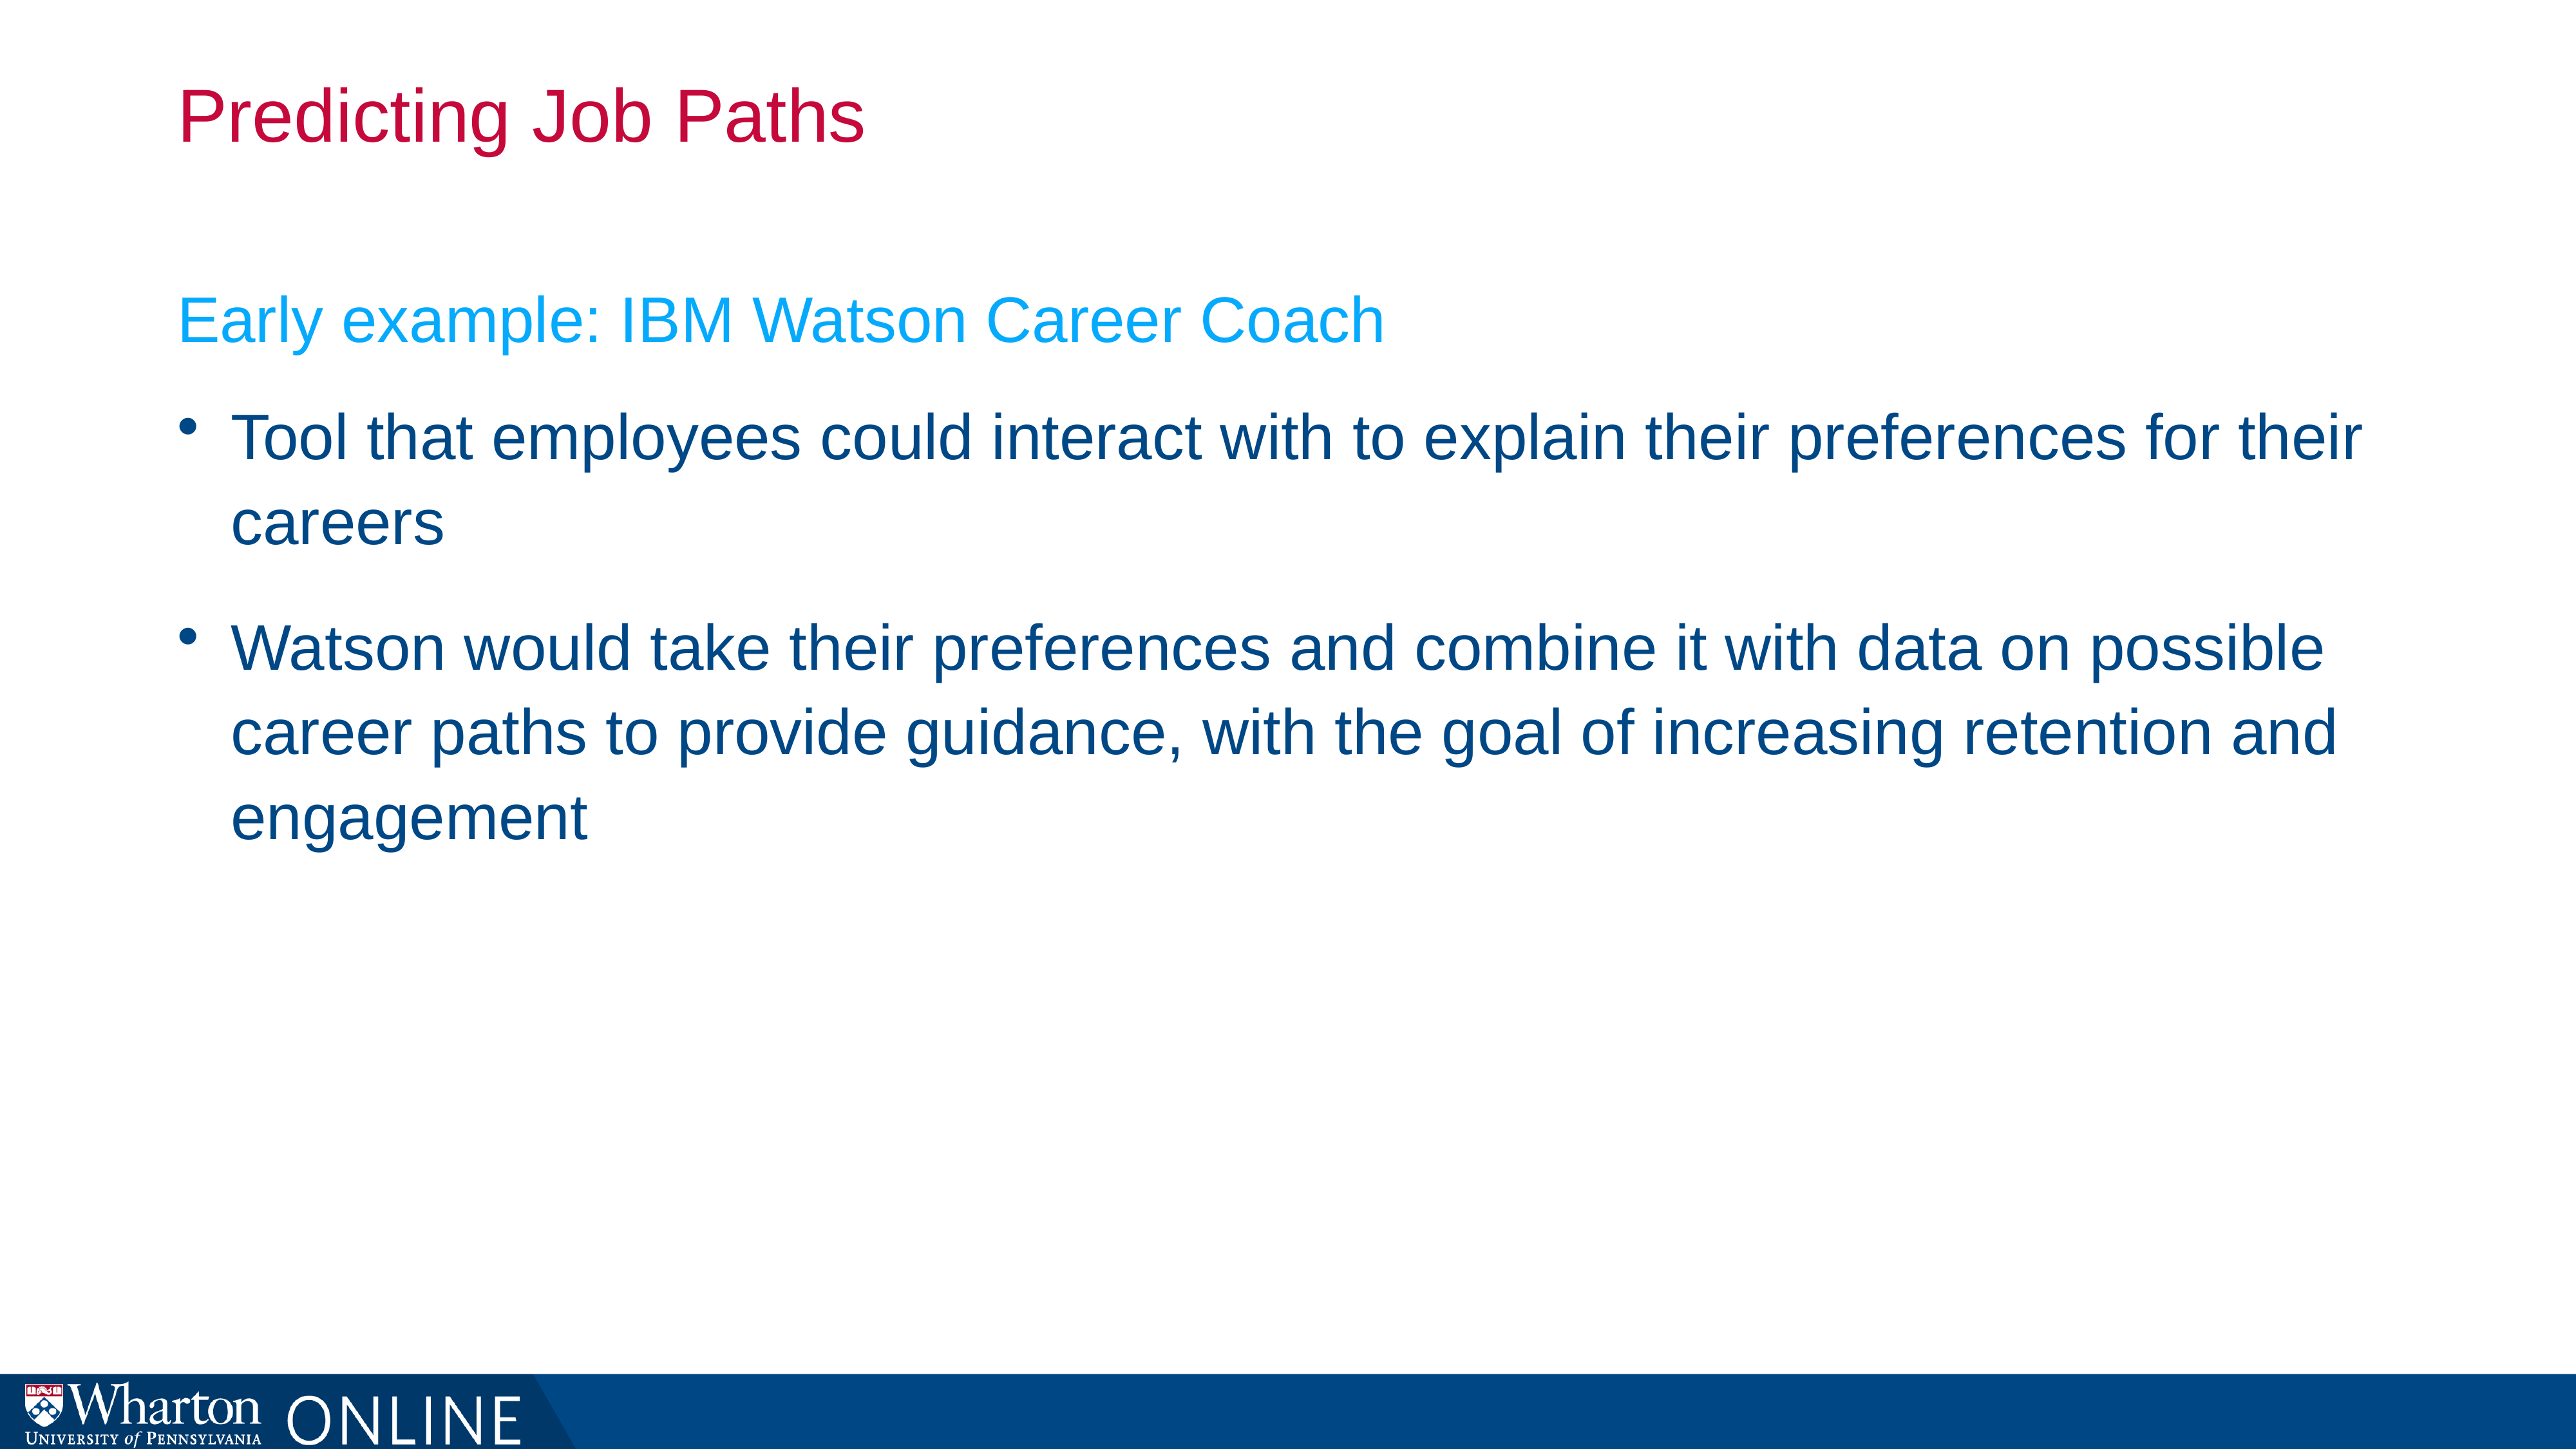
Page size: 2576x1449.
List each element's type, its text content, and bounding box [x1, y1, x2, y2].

title Predicting Job Paths [176, 77, 2400, 179]
picture [25, 1381, 520, 1448]
list Tool that employees could interact with to explain their preferences for their careers Watson would take their preferences and combine it with data on possible career paths to provide guidance, with the goal of increasing retention and engagement [176, 387, 2400, 1251]
text_box Early example: IBM Watson Career Coach [176, 270, 2399, 388]
